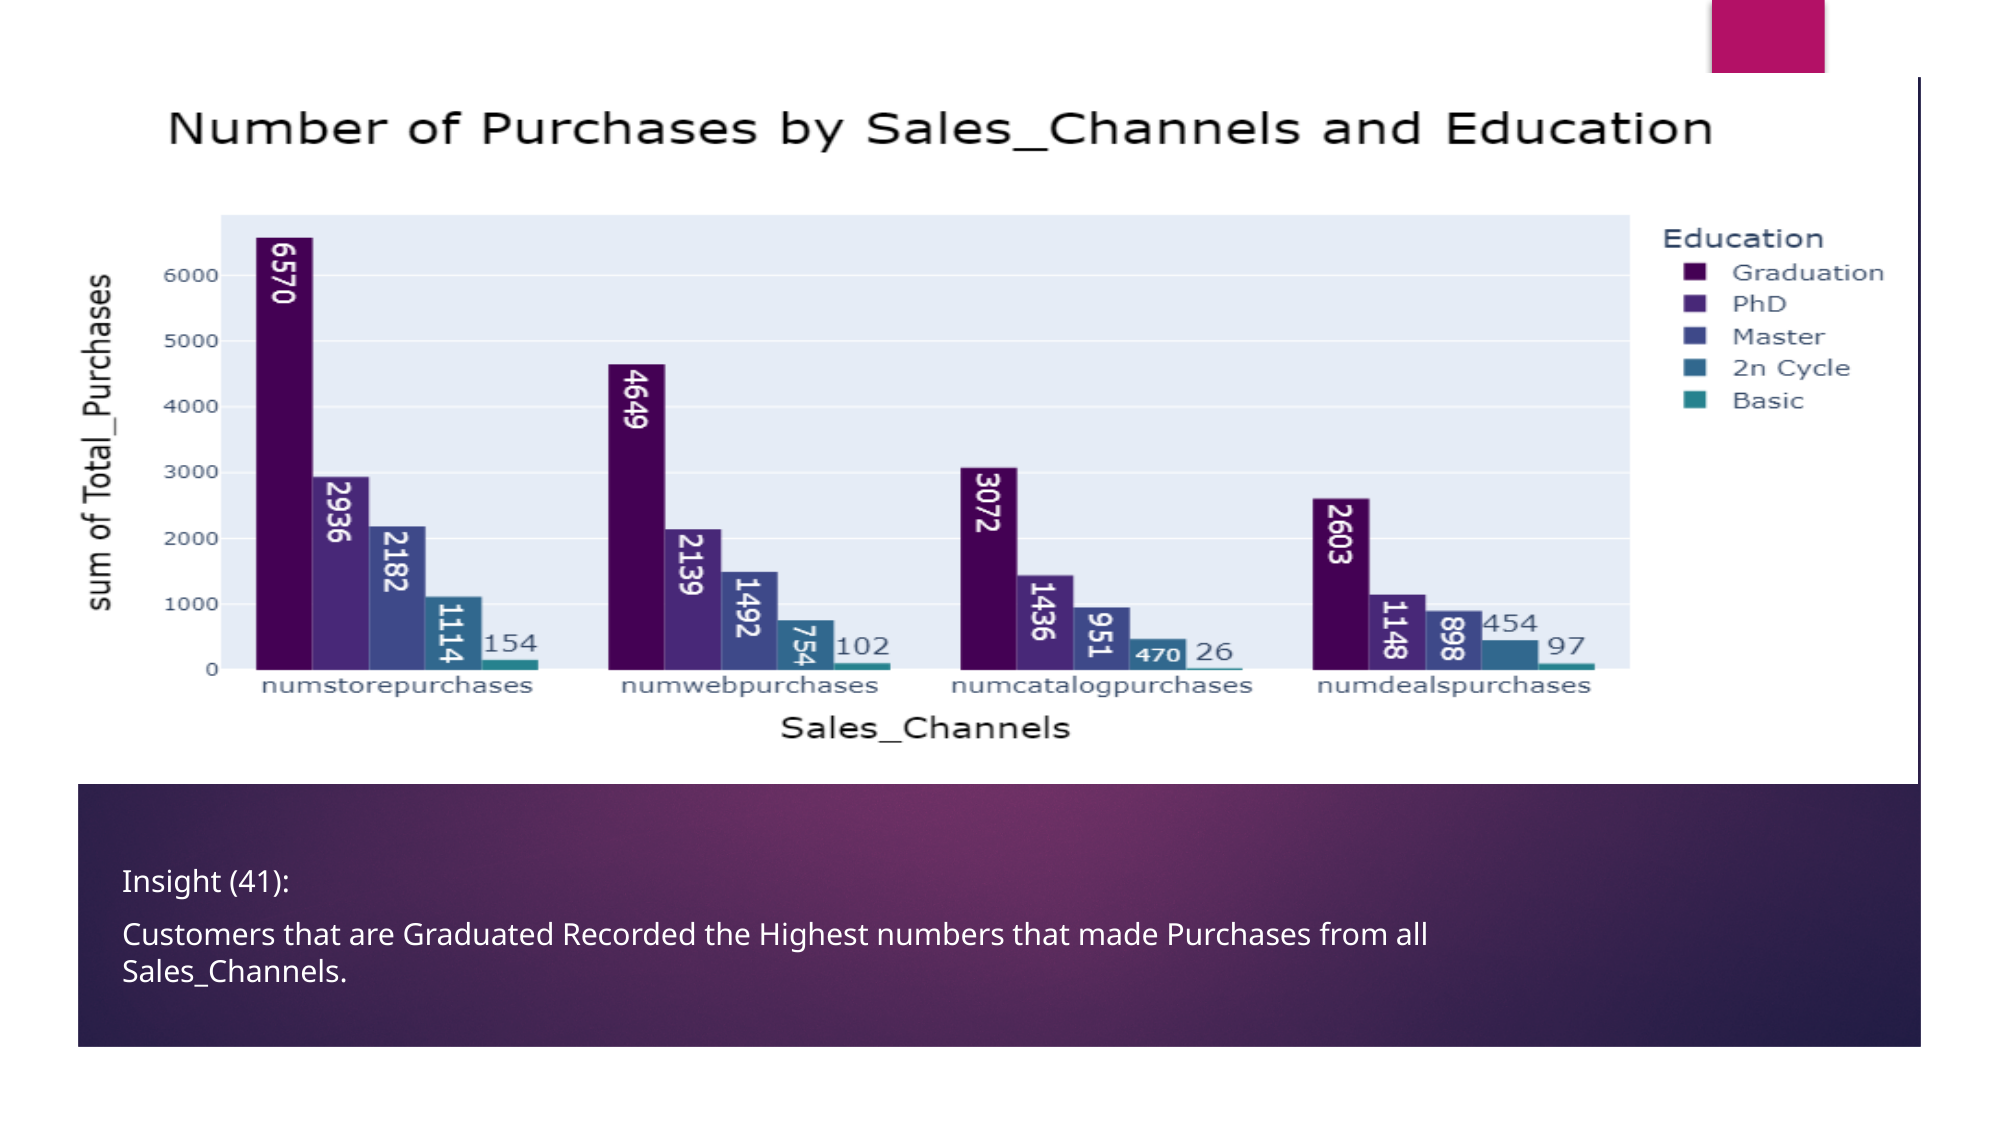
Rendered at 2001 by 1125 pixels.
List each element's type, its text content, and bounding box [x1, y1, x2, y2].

picture [74, 72, 1918, 784]
subtitle Insight (41): Customers that are Graduated Recorded the Highest numbers that made Purchases from all Sales_Channels. [107, 854, 1555, 996]
